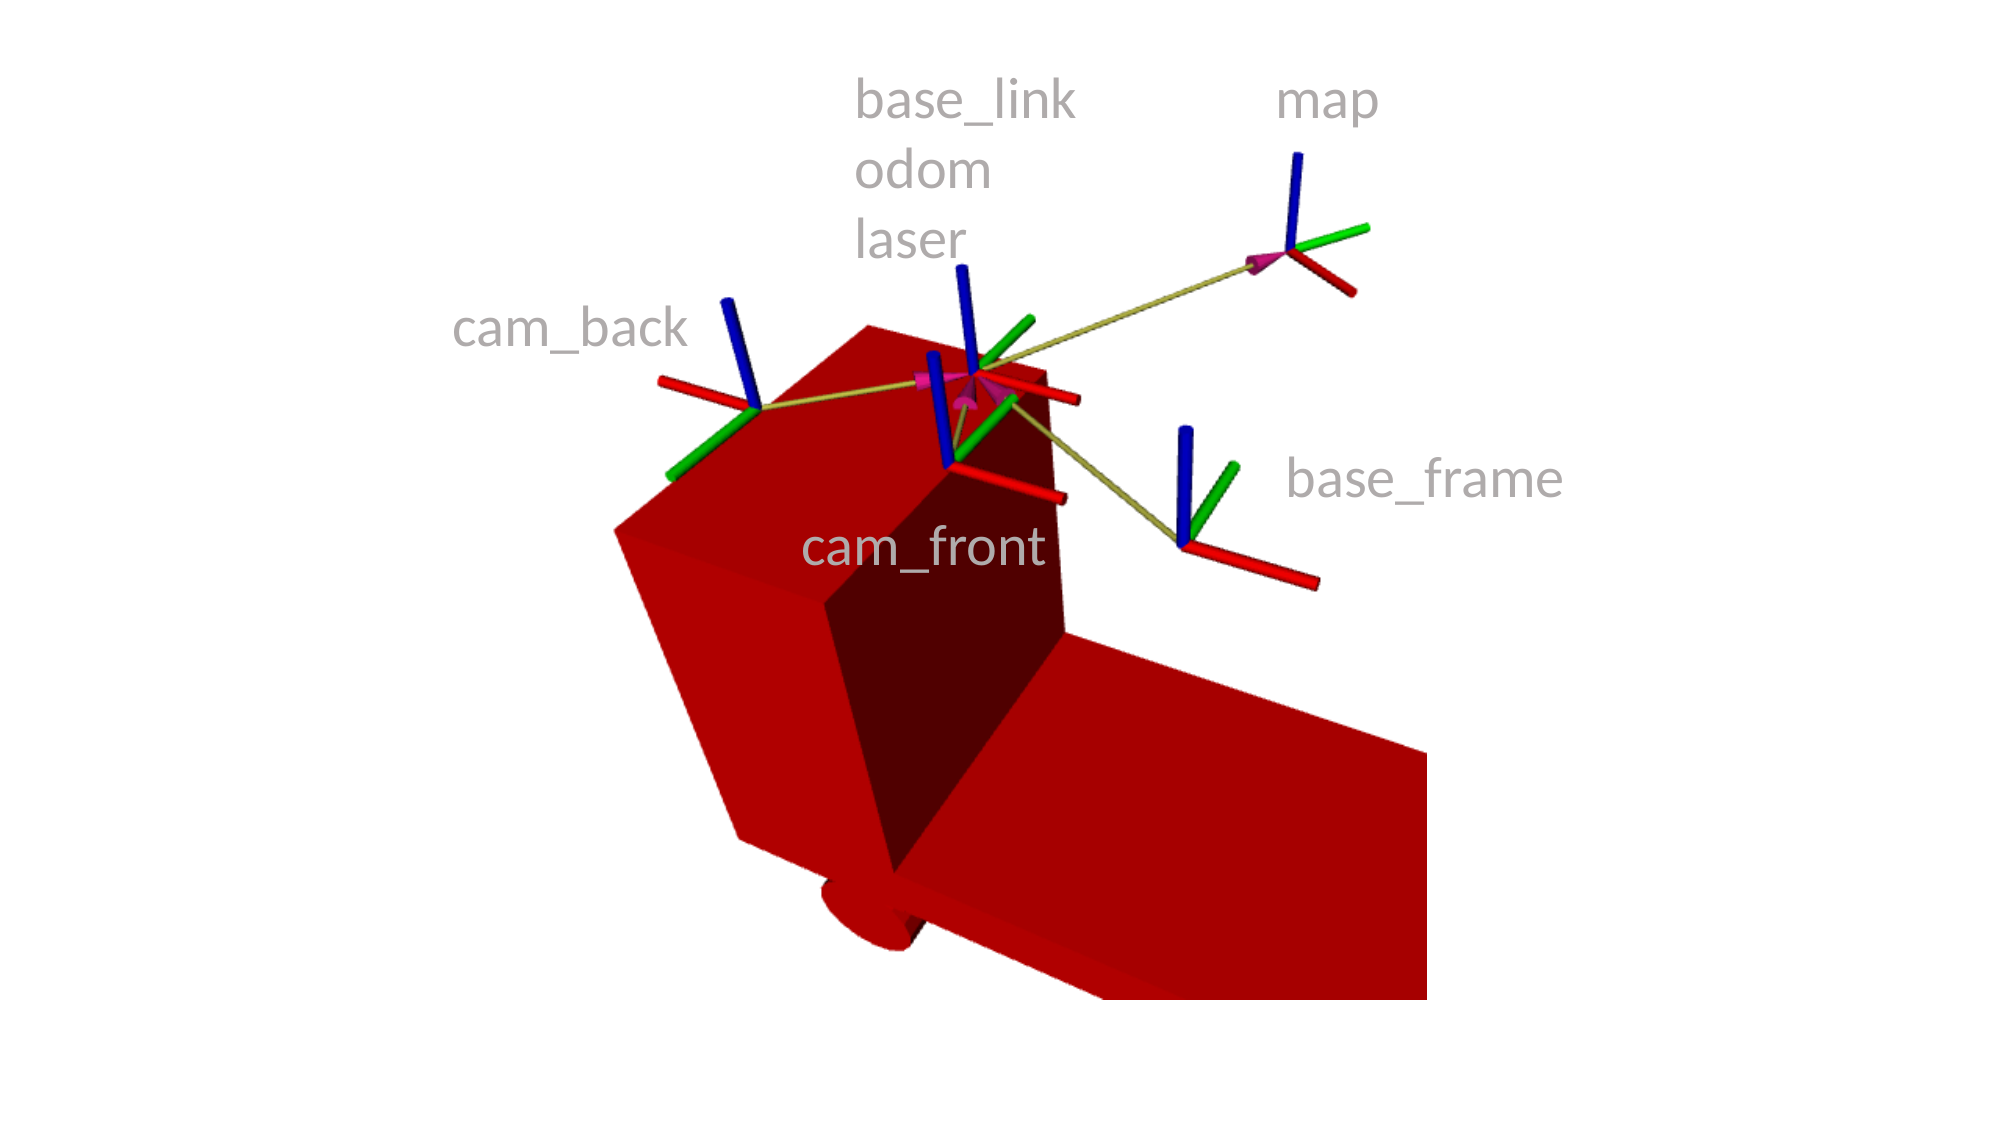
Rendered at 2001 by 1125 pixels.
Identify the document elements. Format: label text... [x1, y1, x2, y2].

picture [573, 124, 1427, 1001]
text_box base_link odom laser [840, 53, 1160, 124]
text_box map [1260, 53, 1484, 138]
text_box cam_back [437, 280, 573, 366]
text_box base_frame [1427, 431, 1591, 517]
